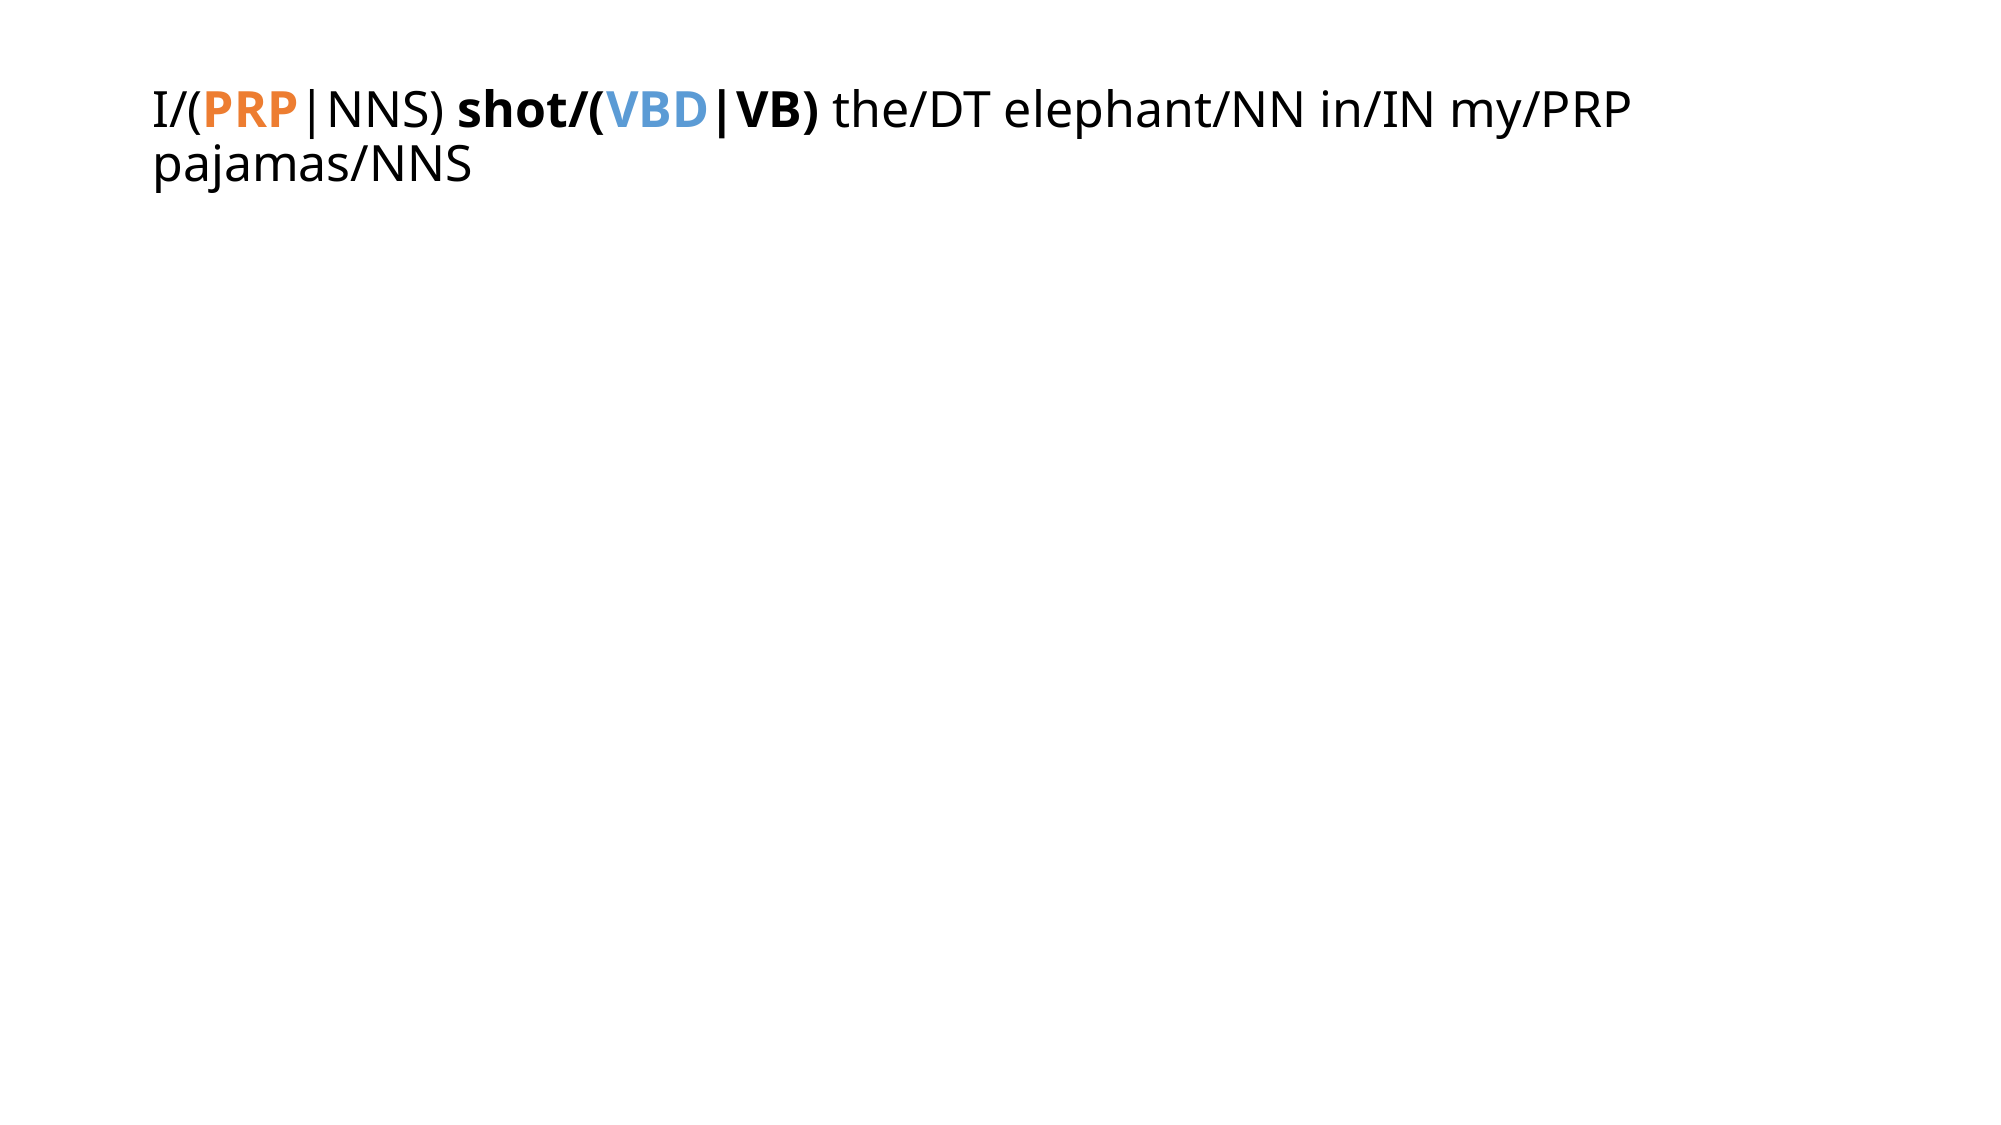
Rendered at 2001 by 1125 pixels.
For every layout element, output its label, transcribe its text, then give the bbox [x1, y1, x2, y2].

title I/(PRP|NNS) shot/(VBD|VB) the/DT elephant/NN in/IN my/PRP pajamas/NNS [137, 59, 1863, 278]
